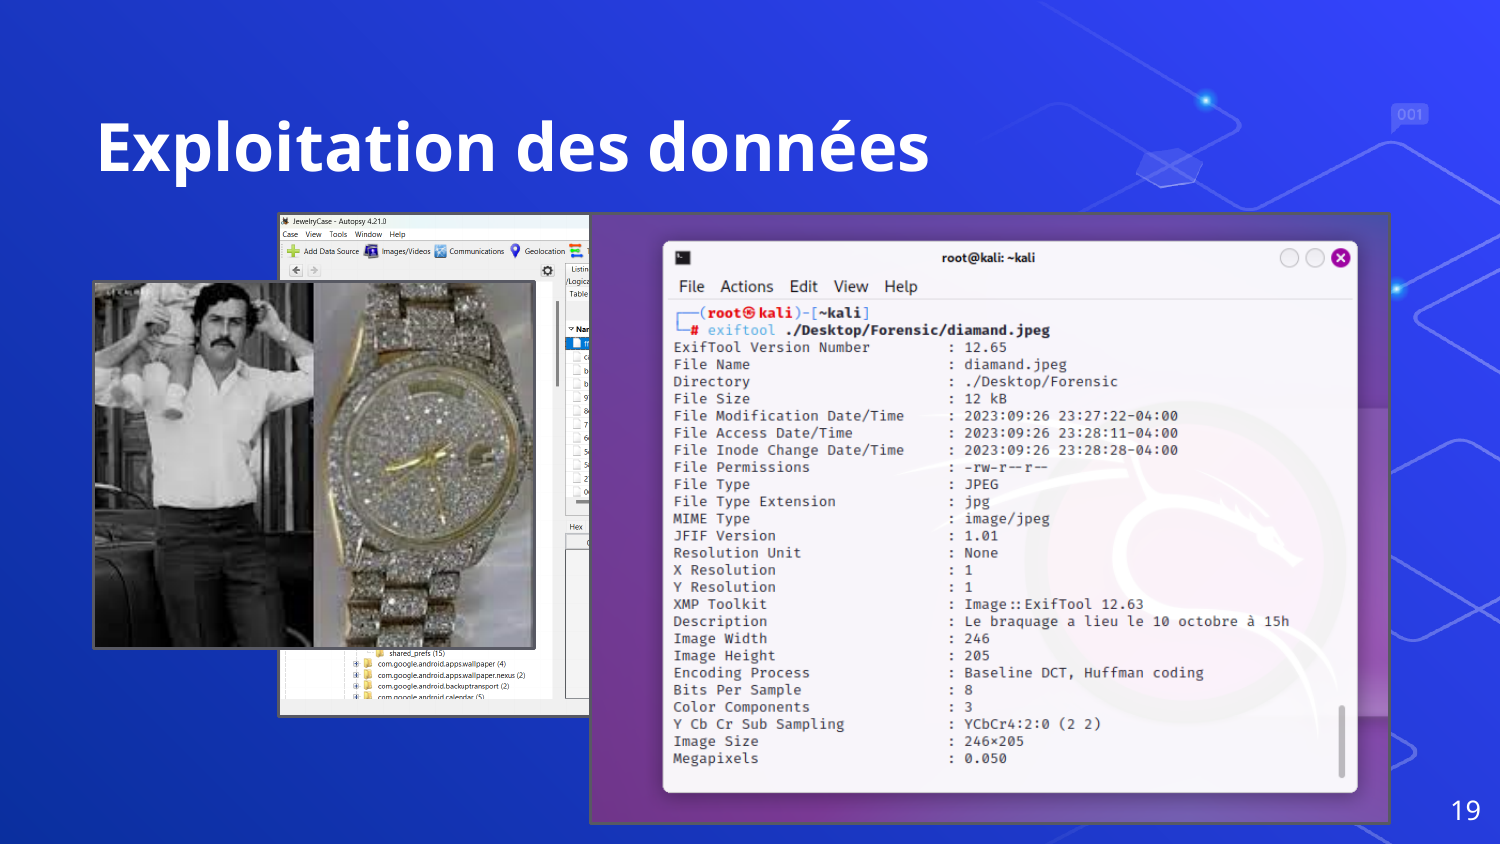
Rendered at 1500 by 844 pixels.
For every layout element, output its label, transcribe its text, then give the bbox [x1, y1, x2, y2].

picture [94, 214, 1389, 823]
title Exploitation des données [95, 74, 1364, 215]
picture [0, 0, 1500, 844]
slide_number ‹#› [1391, 779, 1482, 844]
